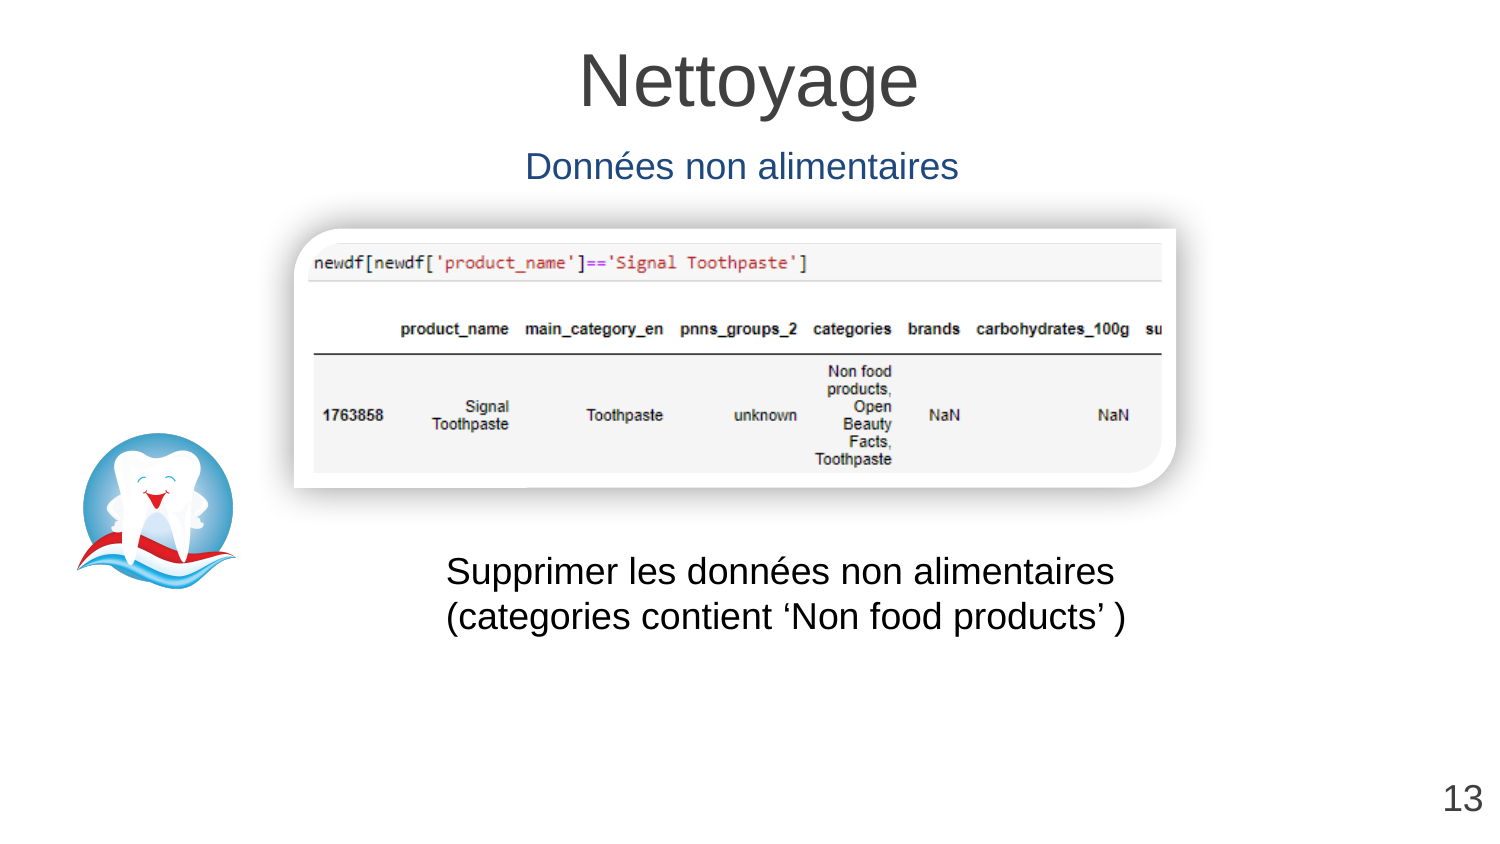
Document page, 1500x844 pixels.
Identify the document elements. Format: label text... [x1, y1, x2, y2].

picture [300, 235, 1170, 481]
text_box 13 [1416, 766, 1500, 826]
picture [17, 411, 281, 610]
list Nettoyage [0, 29, 1500, 125]
text_box Supprimer les données non alimentaires (categories contient ‘Non food products’ ) [242, 539, 1329, 645]
text_box Données non alimentaires [76, 134, 1483, 194]
